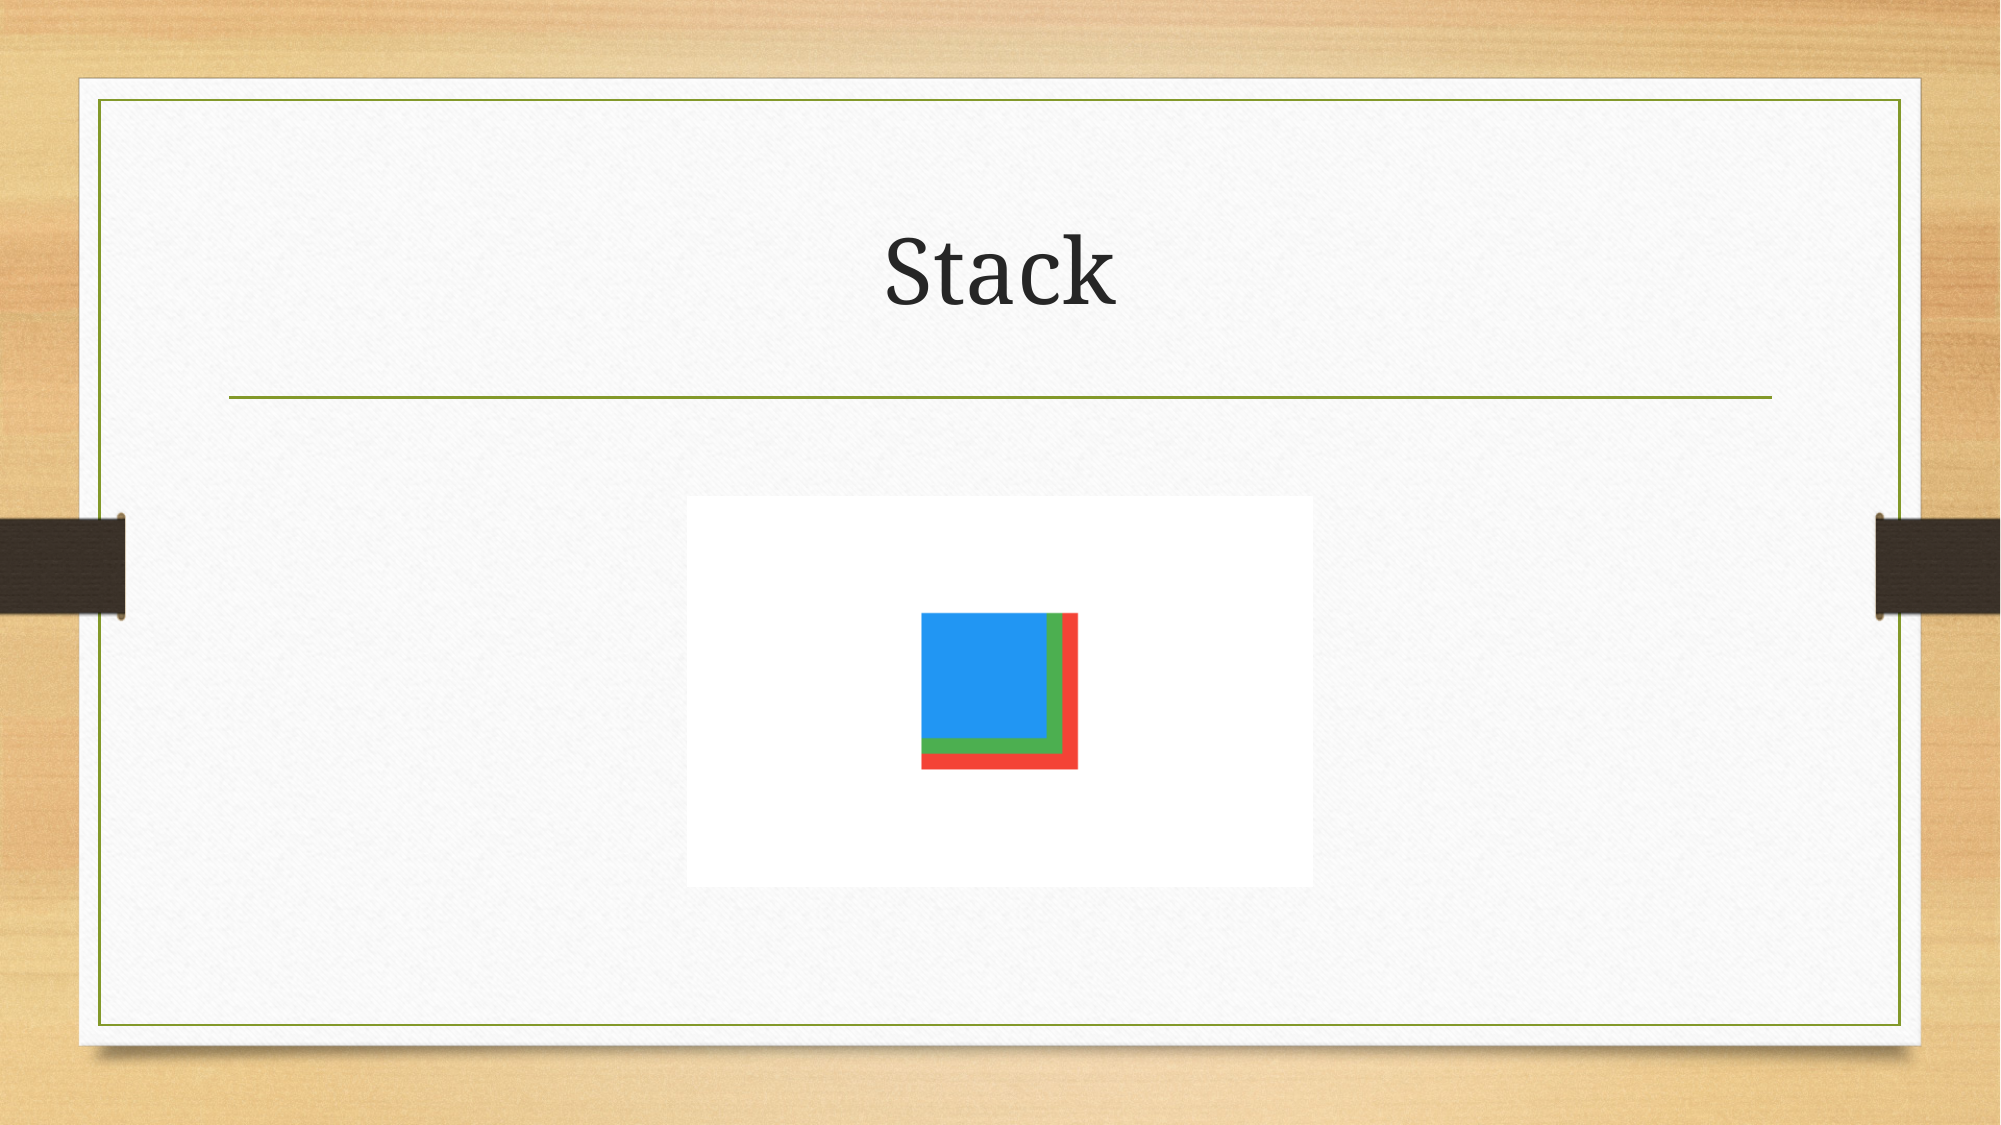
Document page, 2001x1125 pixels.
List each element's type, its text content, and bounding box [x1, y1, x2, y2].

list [687, 496, 1313, 888]
picture [0, 0, 2001, 1125]
title Stack [212, 161, 1788, 375]
